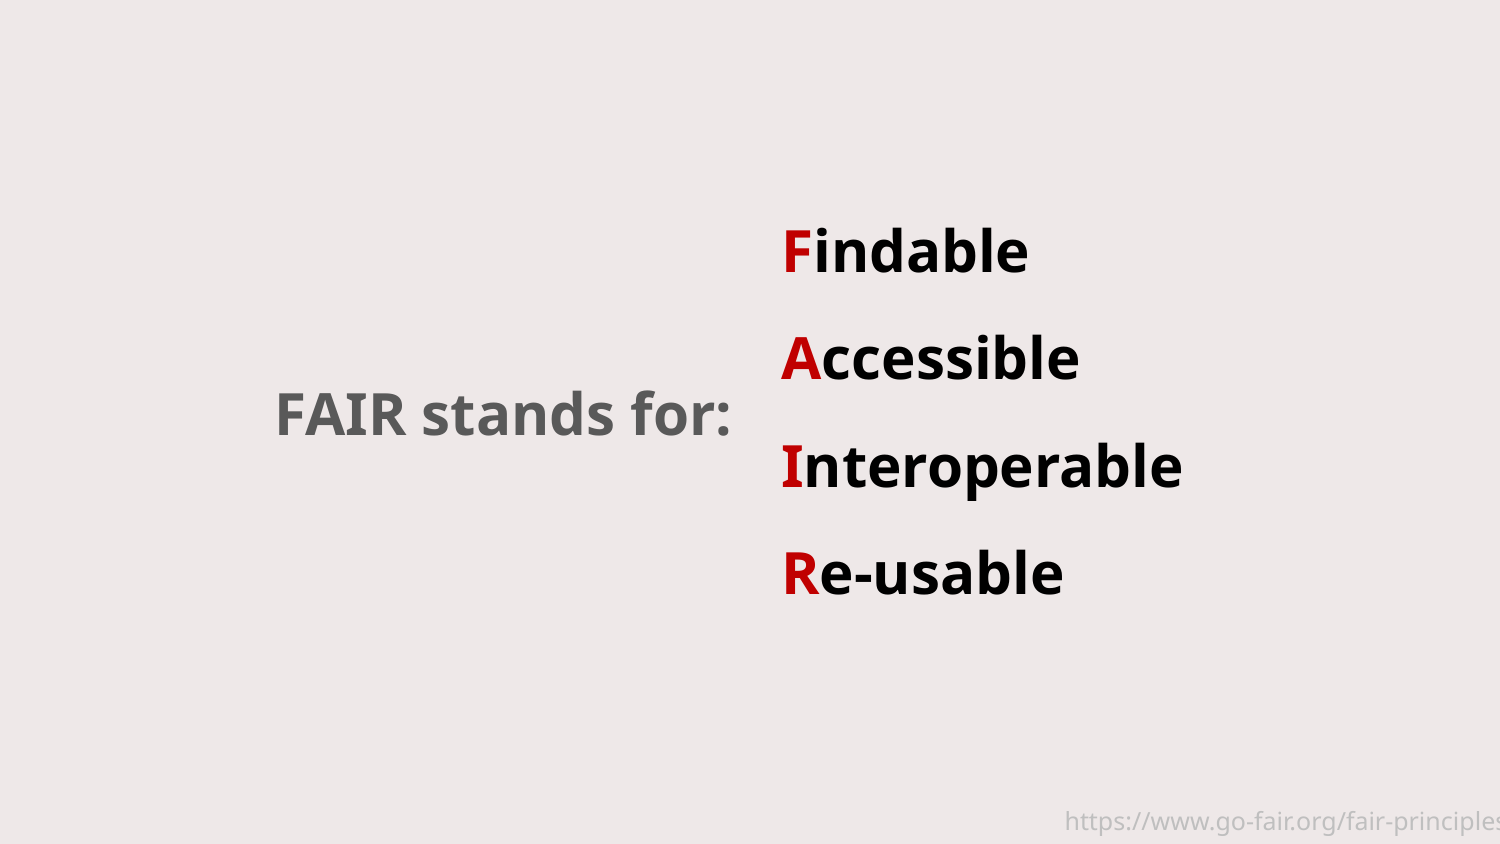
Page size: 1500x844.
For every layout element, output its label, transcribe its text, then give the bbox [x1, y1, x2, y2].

text_box Findable Accessible Interoperable Re-usable [766, 206, 1236, 628]
text_box https://www.go-fair.org/fair-principles/ [1049, 798, 1500, 843]
text_box [282, 289, 1367, 638]
text_box FAIR stands for: [259, 369, 750, 464]
